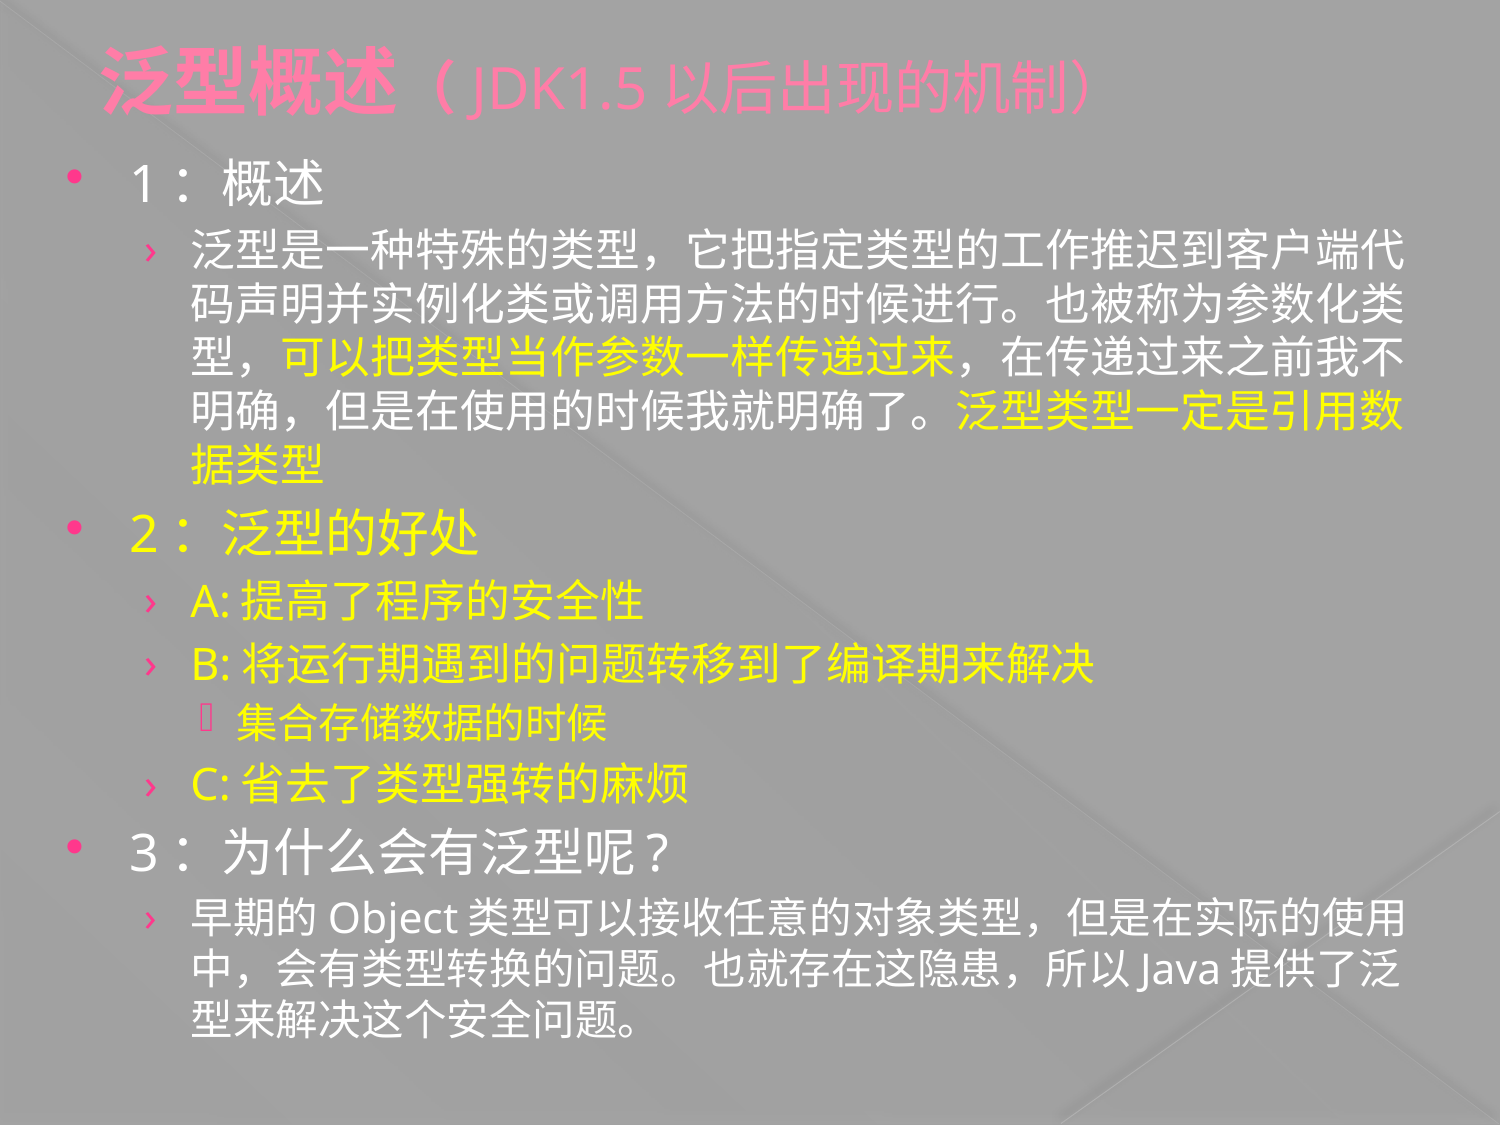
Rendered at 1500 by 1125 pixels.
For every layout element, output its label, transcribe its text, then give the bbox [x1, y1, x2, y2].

title 泛型概述（JDK1.5以后出现的机制） [4, 16, 1355, 143]
list 1：概述 泛型是一种特殊的类型，它把指定类型的工作推迟到客户端代码声明并实例化类或调用方法的时候进行。也被称为参数化类型，可以把类型当作参数一样传递过来，在传递过来之前我不明确，但是在使用的时候我就明确了。泛型类型一定是引用数据类型 2：泛型的好处 A:提高了程序的安全性 B:将运行期遇到的问题转移到了编译期来解决 集合存储数据的时候 C:省去了类型强转的麻烦 3：为什么会有泛型呢? 早期的Object类型可以接收任意的对象类型，但是在实际的使用中，会有类型转换的问题。也就存在这隐患，所以Java提供了泛型来解决这个安全问题。 [42, 142, 1425, 1061]
